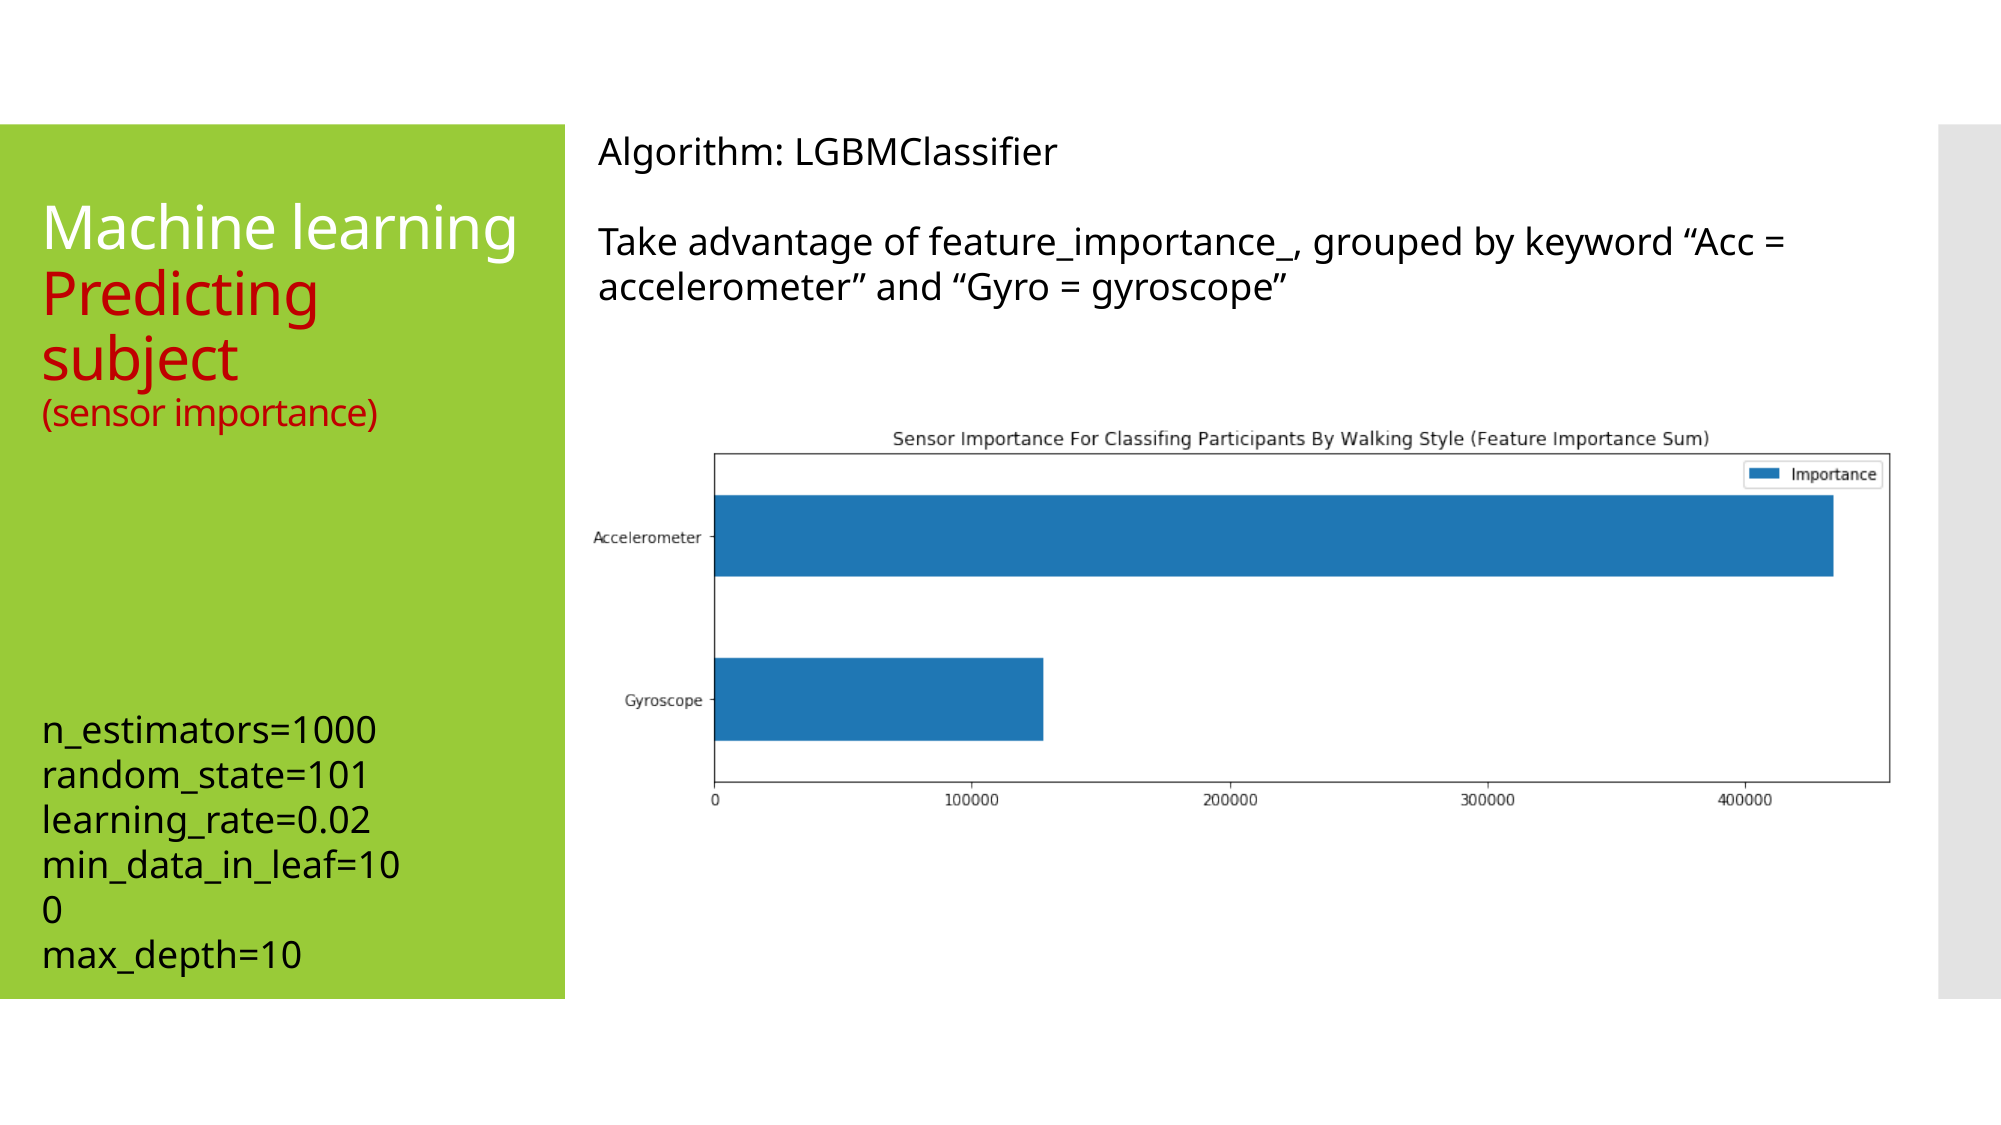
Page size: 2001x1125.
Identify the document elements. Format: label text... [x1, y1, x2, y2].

picture [583, 420, 1906, 819]
title Machine learning Predicting subject (sensor importance) [26, 186, 544, 942]
text_box n_estimators=1000 random_state=101 learning_rate=0.02 min_data_in_leaf=100 max_depth=10 [26, 698, 431, 984]
text_box Algorithm: LGBMClassifier Take advantage of feature_importance_, grouped by keyword “Acc = accelerometer” and “Gyro = gyroscope” [583, 120, 1925, 316]
